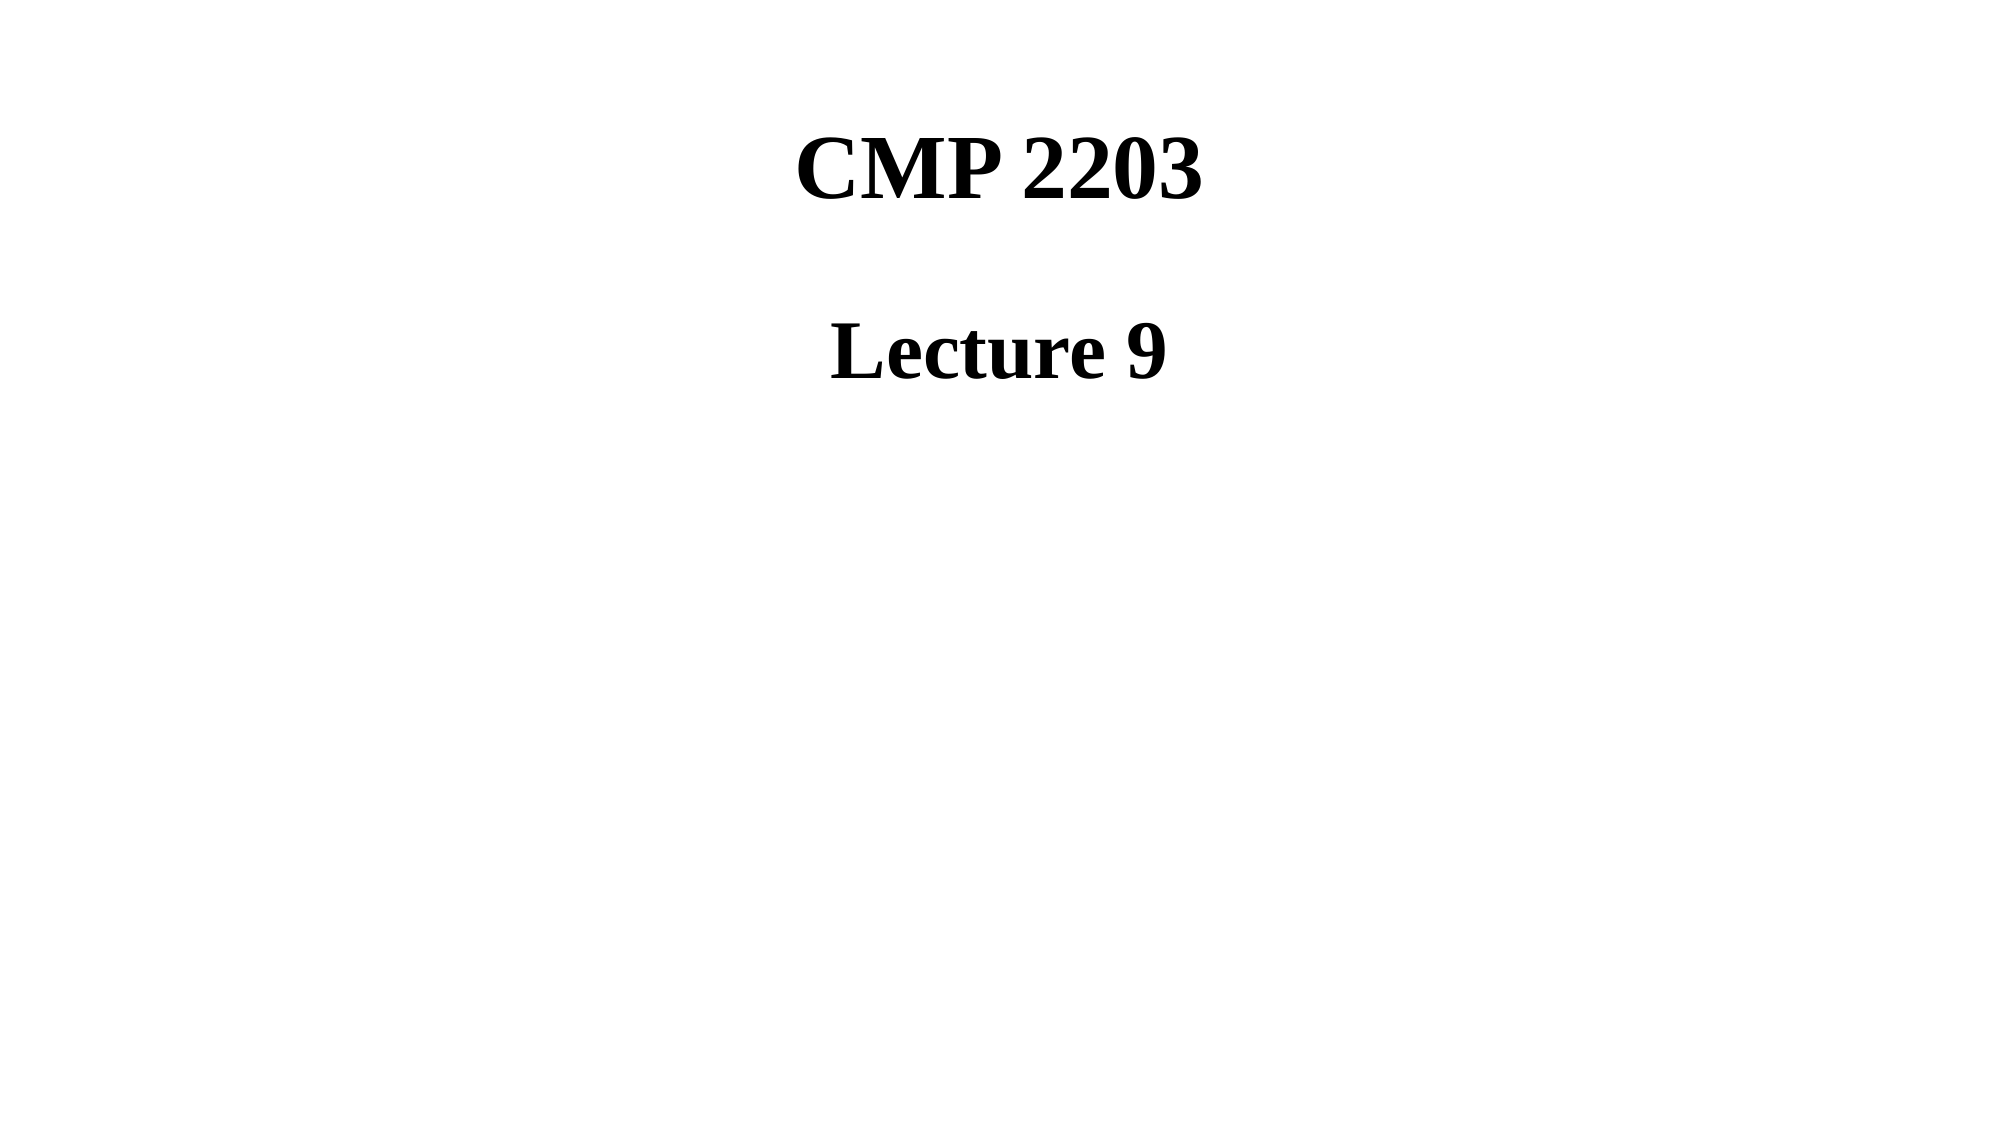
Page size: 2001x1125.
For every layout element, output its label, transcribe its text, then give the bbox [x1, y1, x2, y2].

title CMP 2203 [137, 59, 1863, 278]
list Lecture 9 [137, 299, 1863, 1014]
